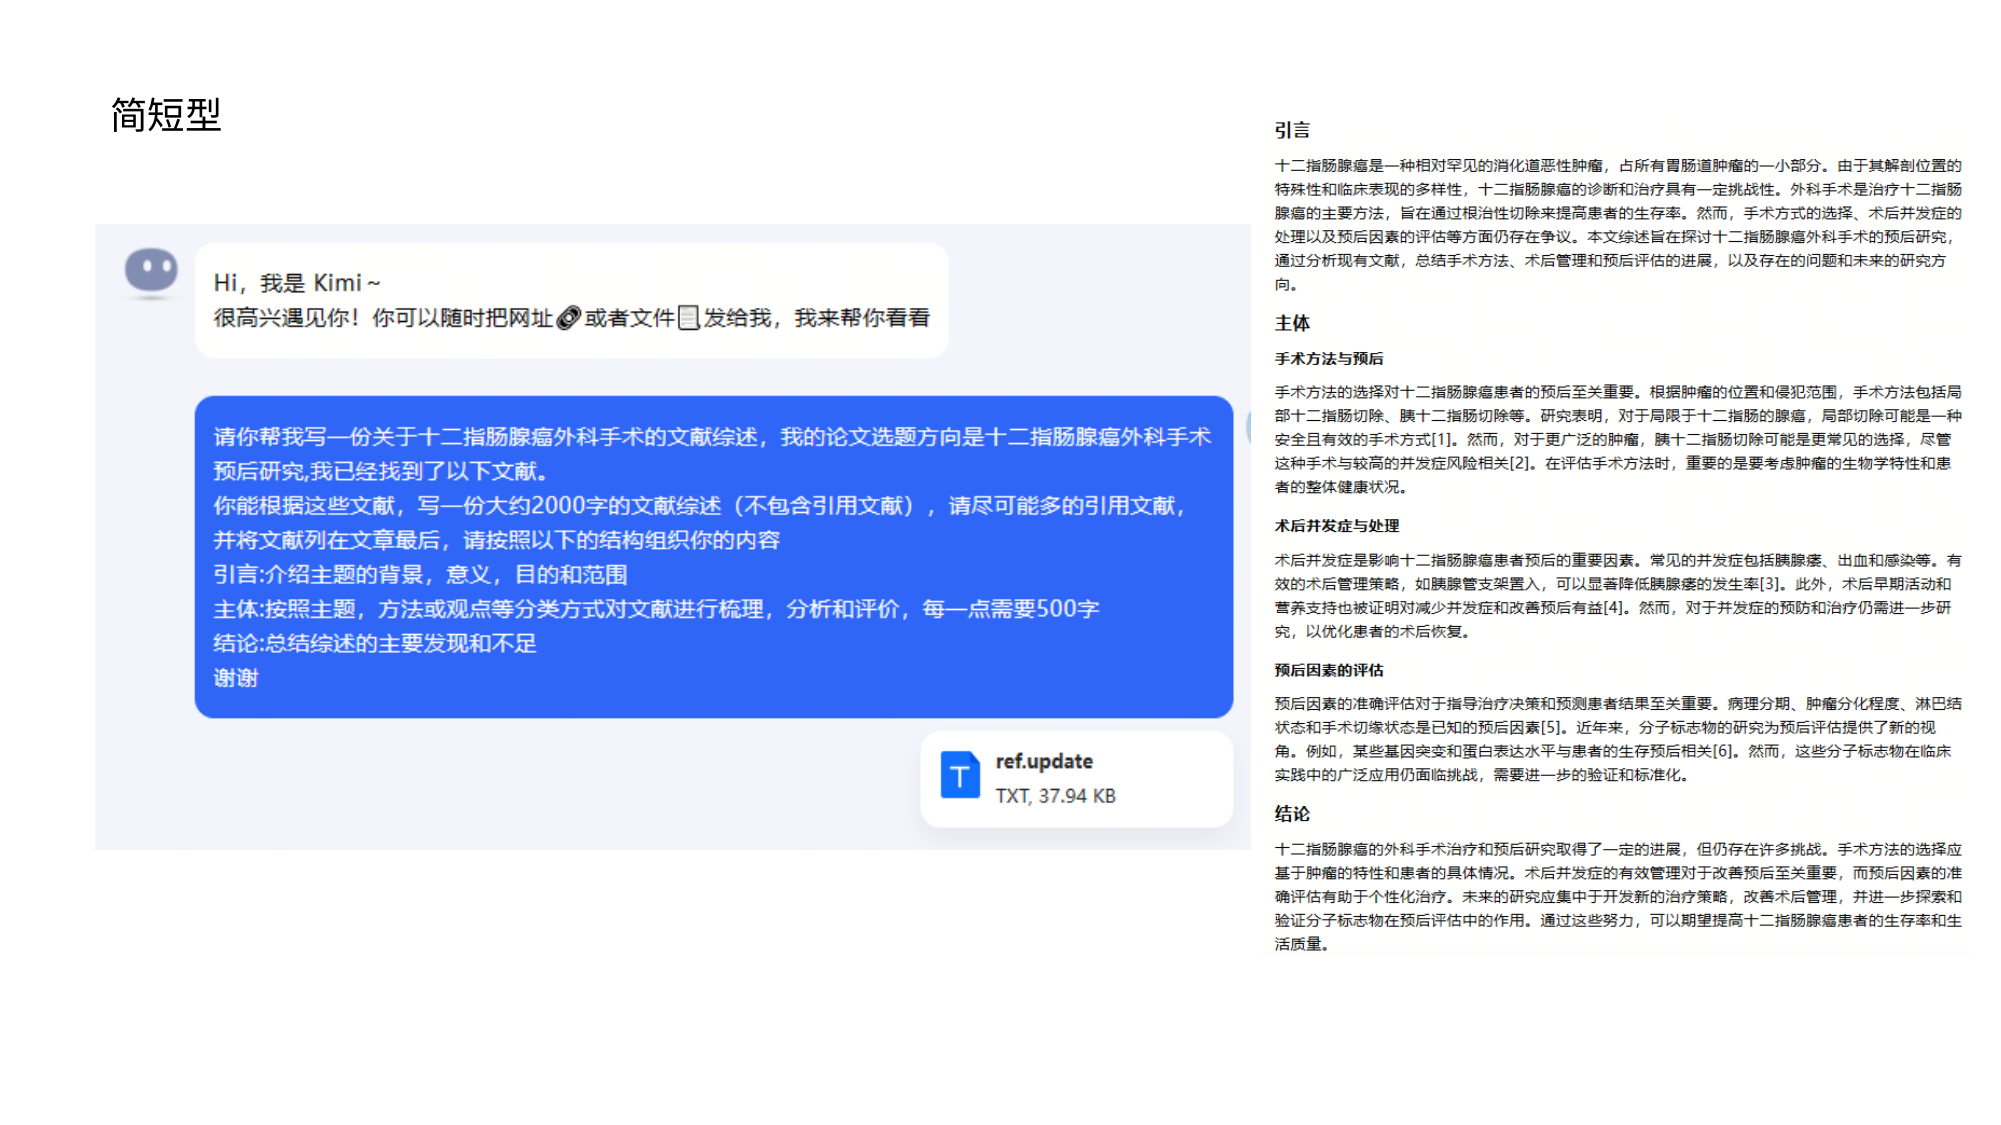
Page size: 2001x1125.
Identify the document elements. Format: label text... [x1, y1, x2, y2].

picture [1263, 117, 1970, 957]
text_box 简短型 [95, 84, 1339, 144]
picture [95, 224, 1251, 850]
